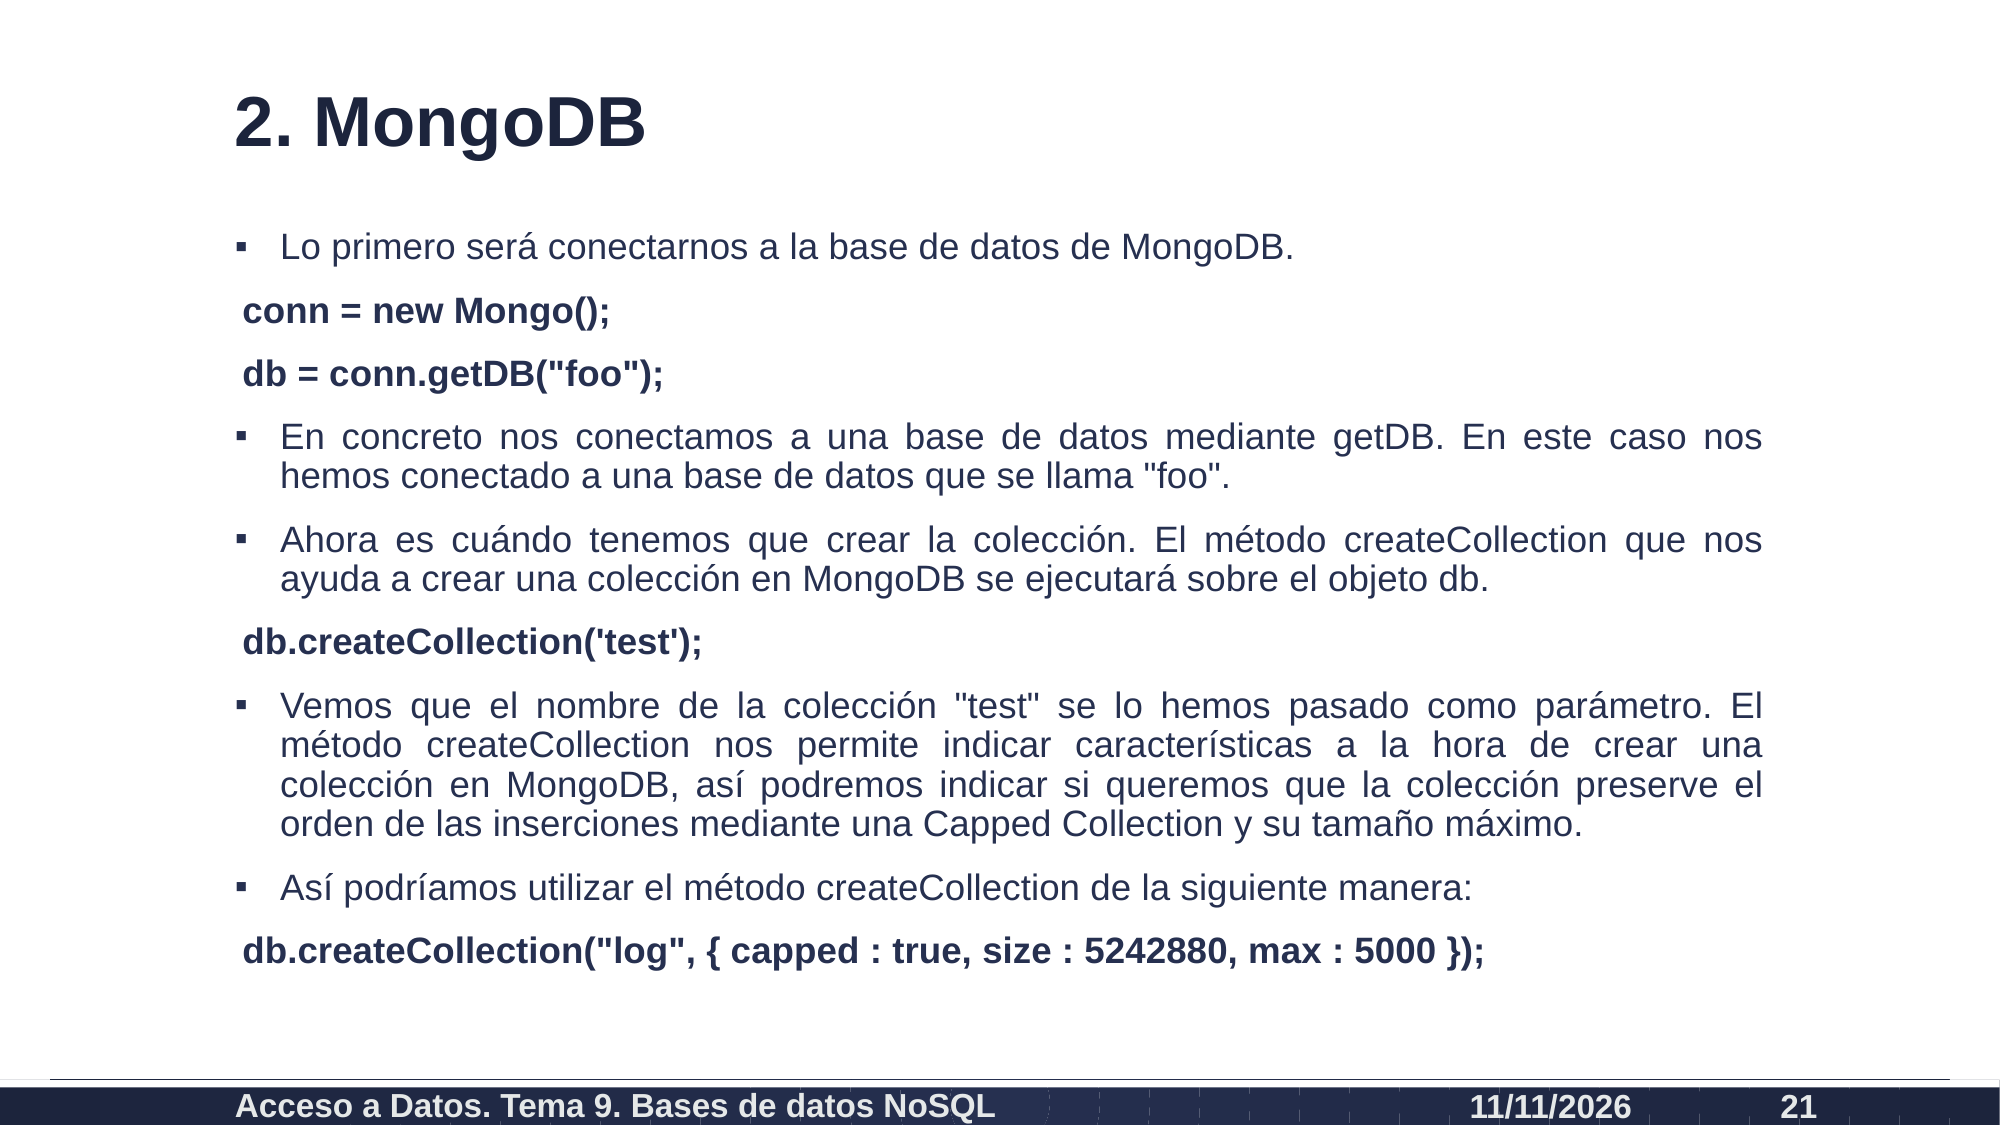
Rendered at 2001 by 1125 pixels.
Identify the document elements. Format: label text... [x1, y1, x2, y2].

slide_number 21 [1674, 1085, 1833, 1125]
list Lo primero será conectarnos a la base de datos de MongoDB. conn = new Mongo(); db = conn.getDB("foo"); En concreto nos conectamos a una base de datos mediante getDB. En este caso nos hemos conectado a una base de datos que se llama "foo". Ahora es cuándo tenemos que crear la colección. El método createCollection que nos ayuda a crear una colección en MongoDB se ejecutará sobre el objeto db. db.createCollection('test'); Vemos que el nombre de la colección "test" se lo hemos pasado como parámetro. El método createCollection nos permite indicar características a la hora de crear una colección en MongoDB, así podremos indicar si queremos que la colección preserve el orden de las inserciones mediante una Capped Collection y su tamaño máximo. Así podríamos utilizar el método createCollection de la siguiente manera: db.createCollection("log", { capped : true, size : 5242880, max : 5000 }); [219, 220, 1780, 989]
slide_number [1420, 1085, 1647, 1125]
footer Acceso a Datos. Tema 9. Bases de datos NoSQL [219, 1085, 1395, 1124]
title 2. MongoDB [219, 76, 1780, 170]
